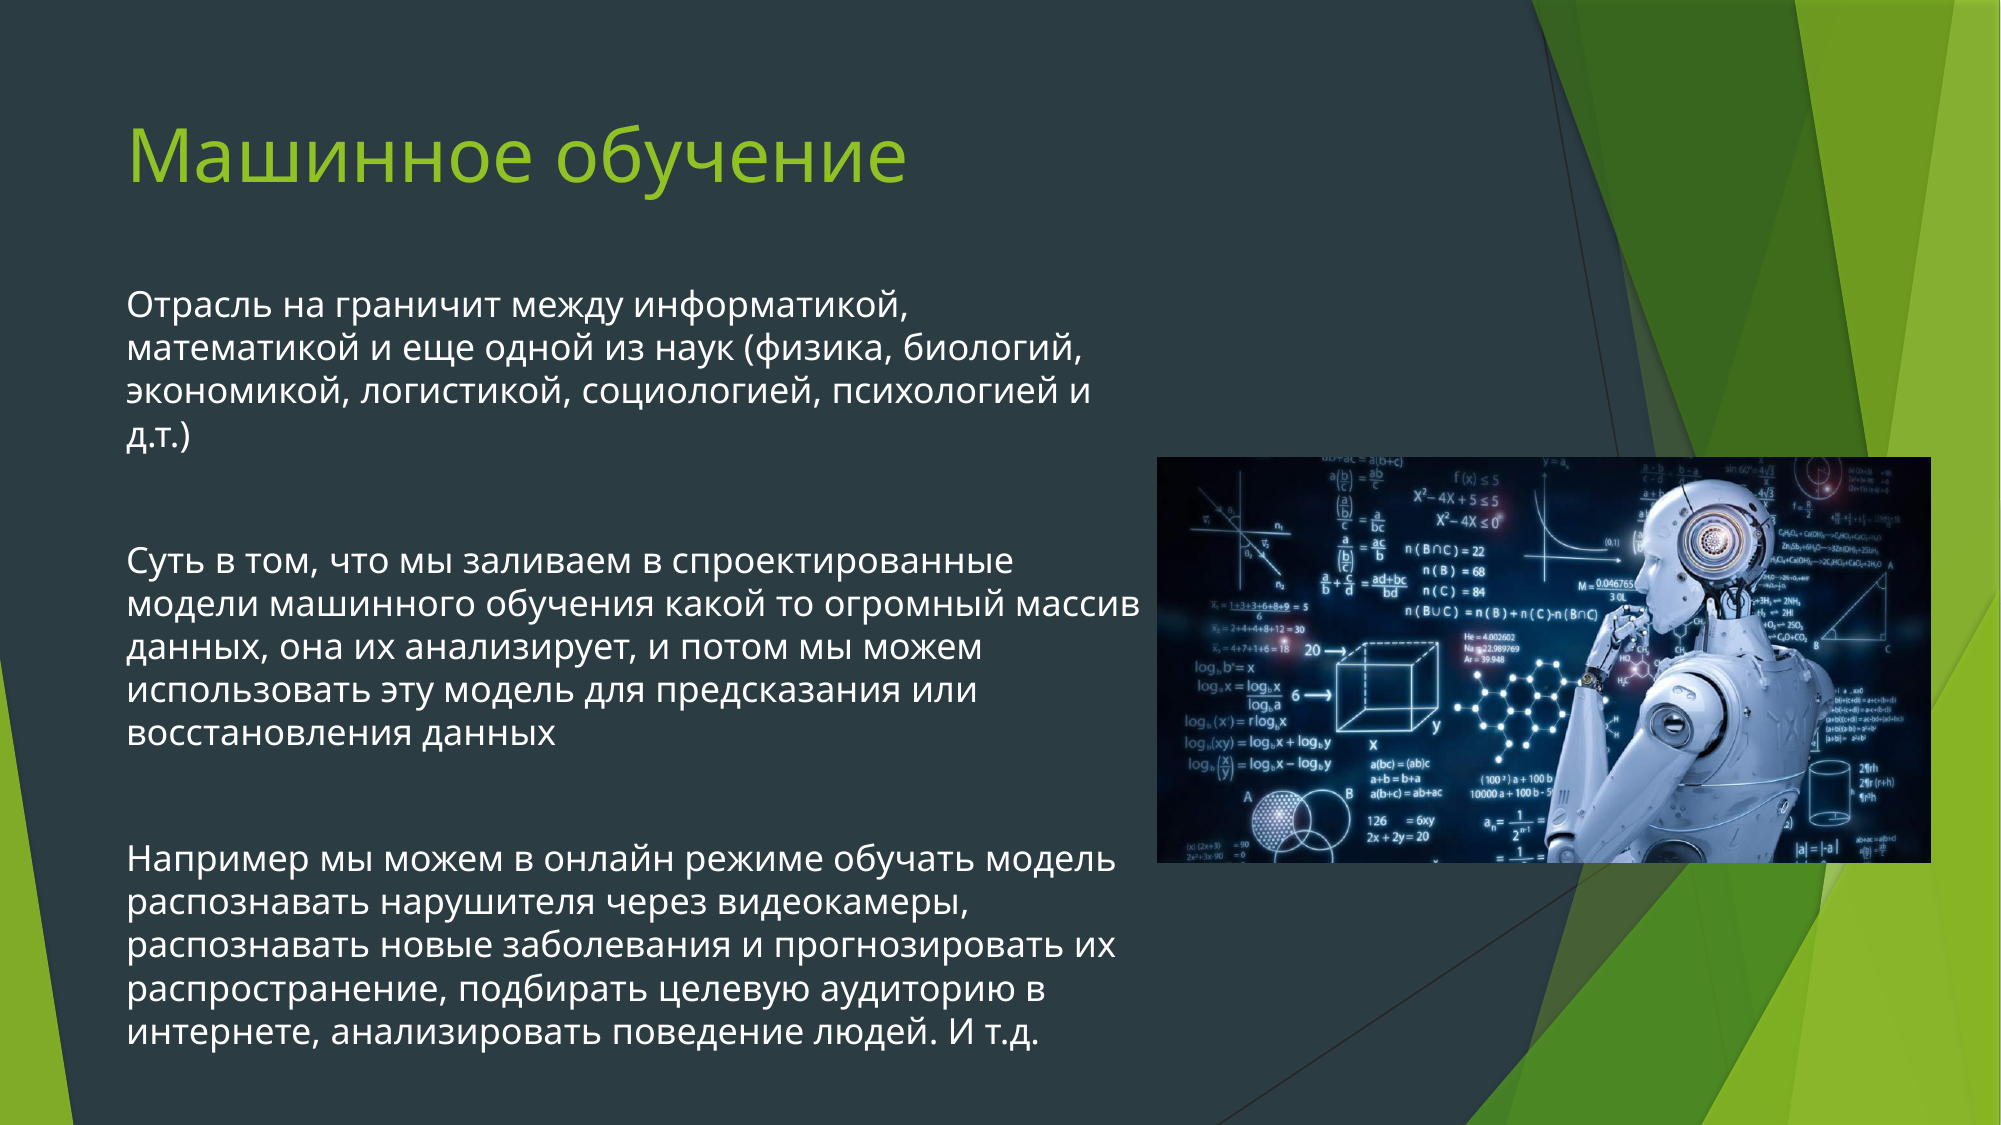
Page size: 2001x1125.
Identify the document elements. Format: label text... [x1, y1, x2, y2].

title Машинное обучение [111, 99, 1522, 317]
picture [1157, 456, 1931, 863]
list Отрасль на граничит между информатикой, математикой и еще одной из наук (физика, биологий, экономикой, логистикой, социологией, психологией и д.т.) Суть в том, что мы заливаем в спроектированные модели машинного обучения какой то огромный массив данных, она их анализирует, и потом мы можем использовать эту модель для предсказания или восстановления данных Например мы можем в онлайн режиме обучать модель распознавать нарушителя через видеокамеры, распознавать новые заболевания и прогнозировать их распространение, подбирать целевую аудиторию в интернете, анализировать поведение людей. И т.д. [111, 274, 1158, 1072]
